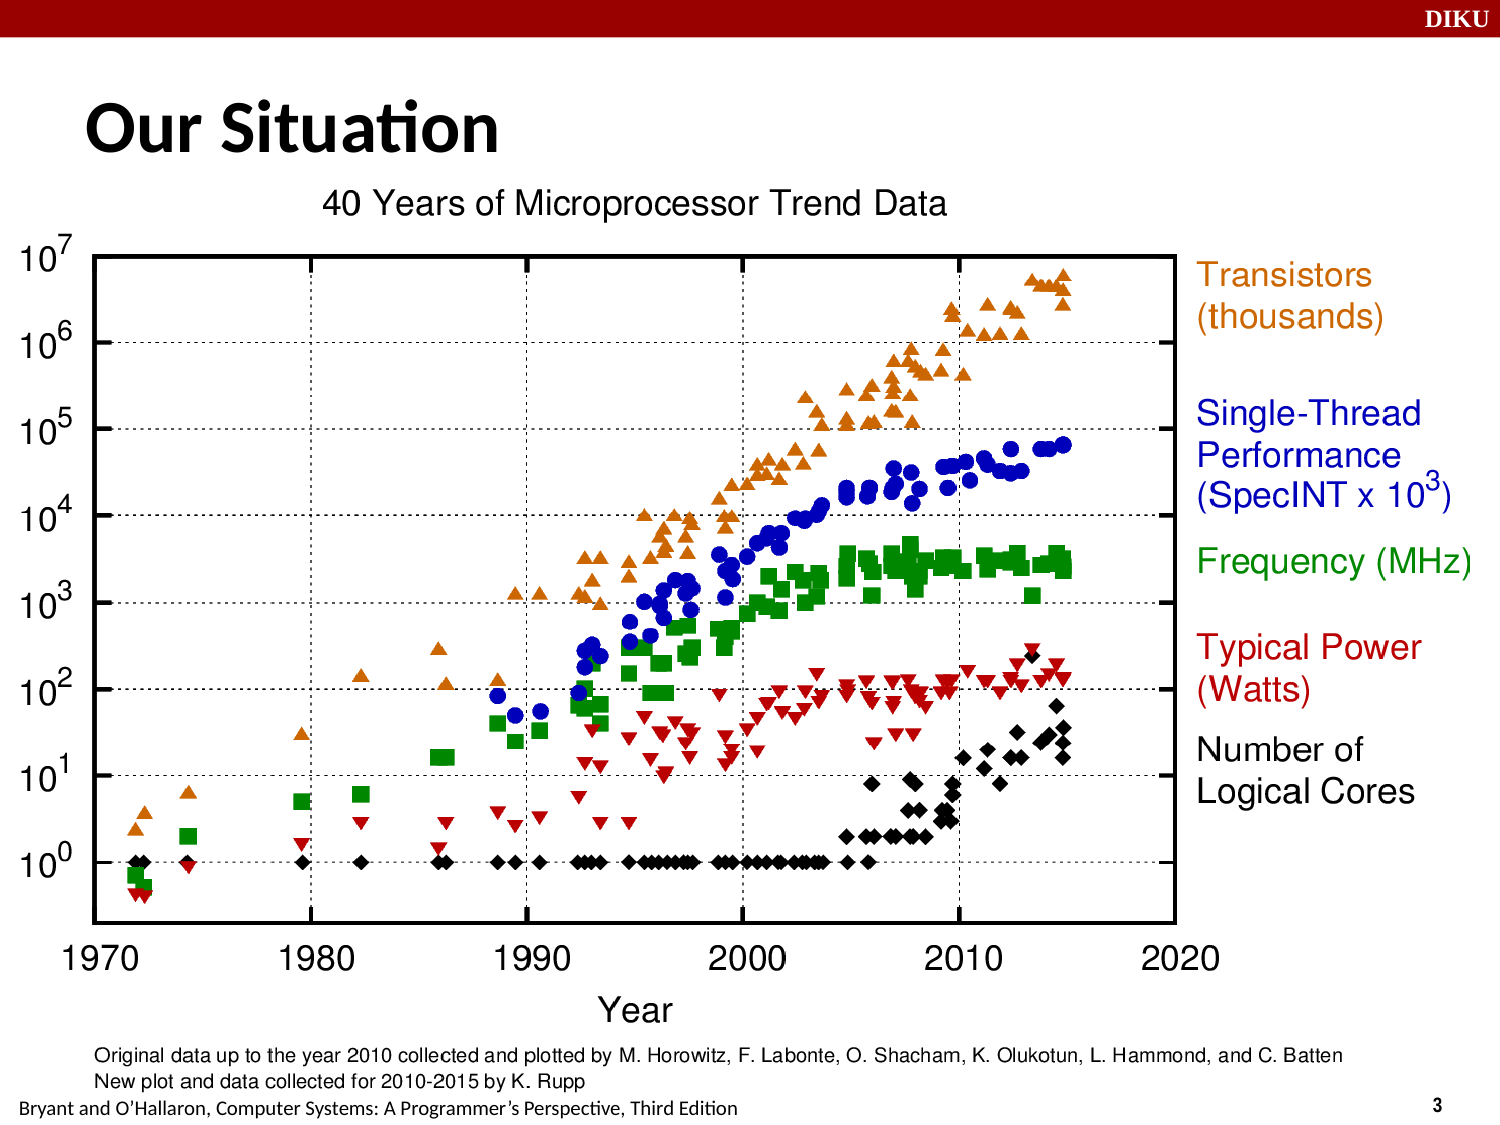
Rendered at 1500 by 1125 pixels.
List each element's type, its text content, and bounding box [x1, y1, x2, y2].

text_box Our Situation [70, 75, 1485, 169]
picture [14, 163, 1471, 1096]
